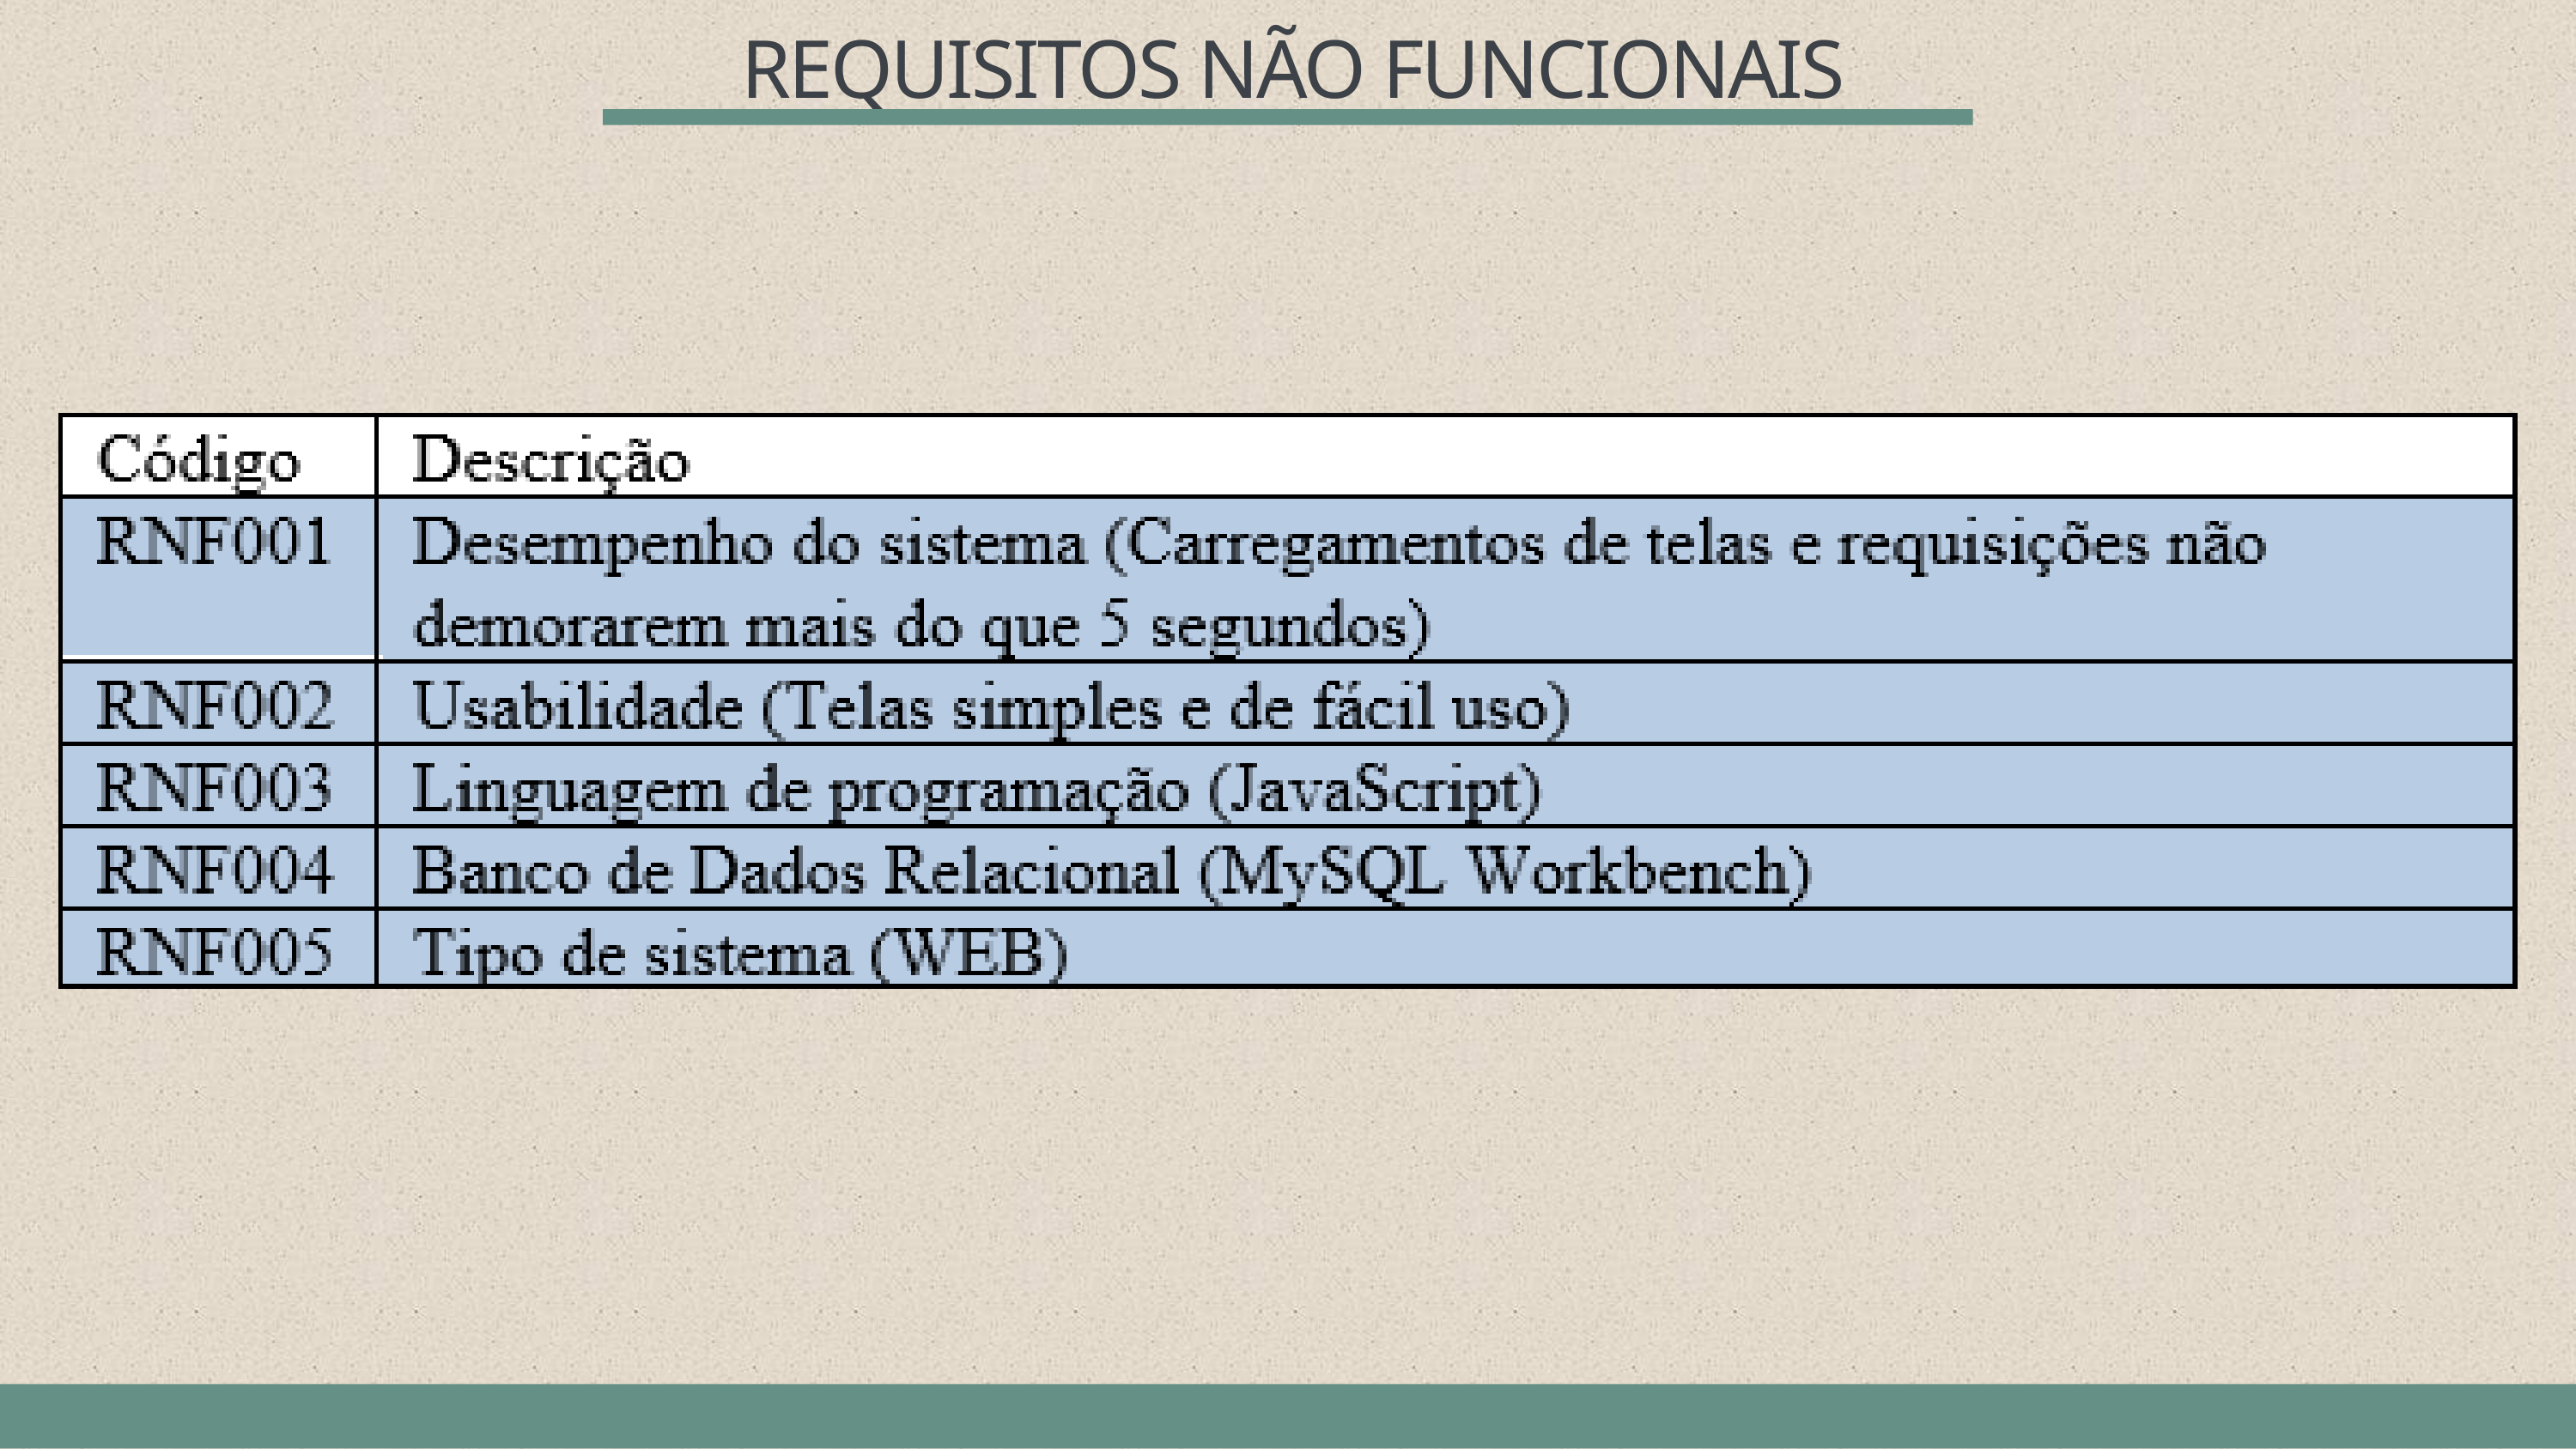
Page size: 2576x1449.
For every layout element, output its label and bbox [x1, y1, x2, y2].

text_box [0, 1384, 2576, 1449]
picture [0, 0, 2576, 1384]
text_box [1892, 109, 1973, 125]
text_box [407, 26, 1886, 167]
